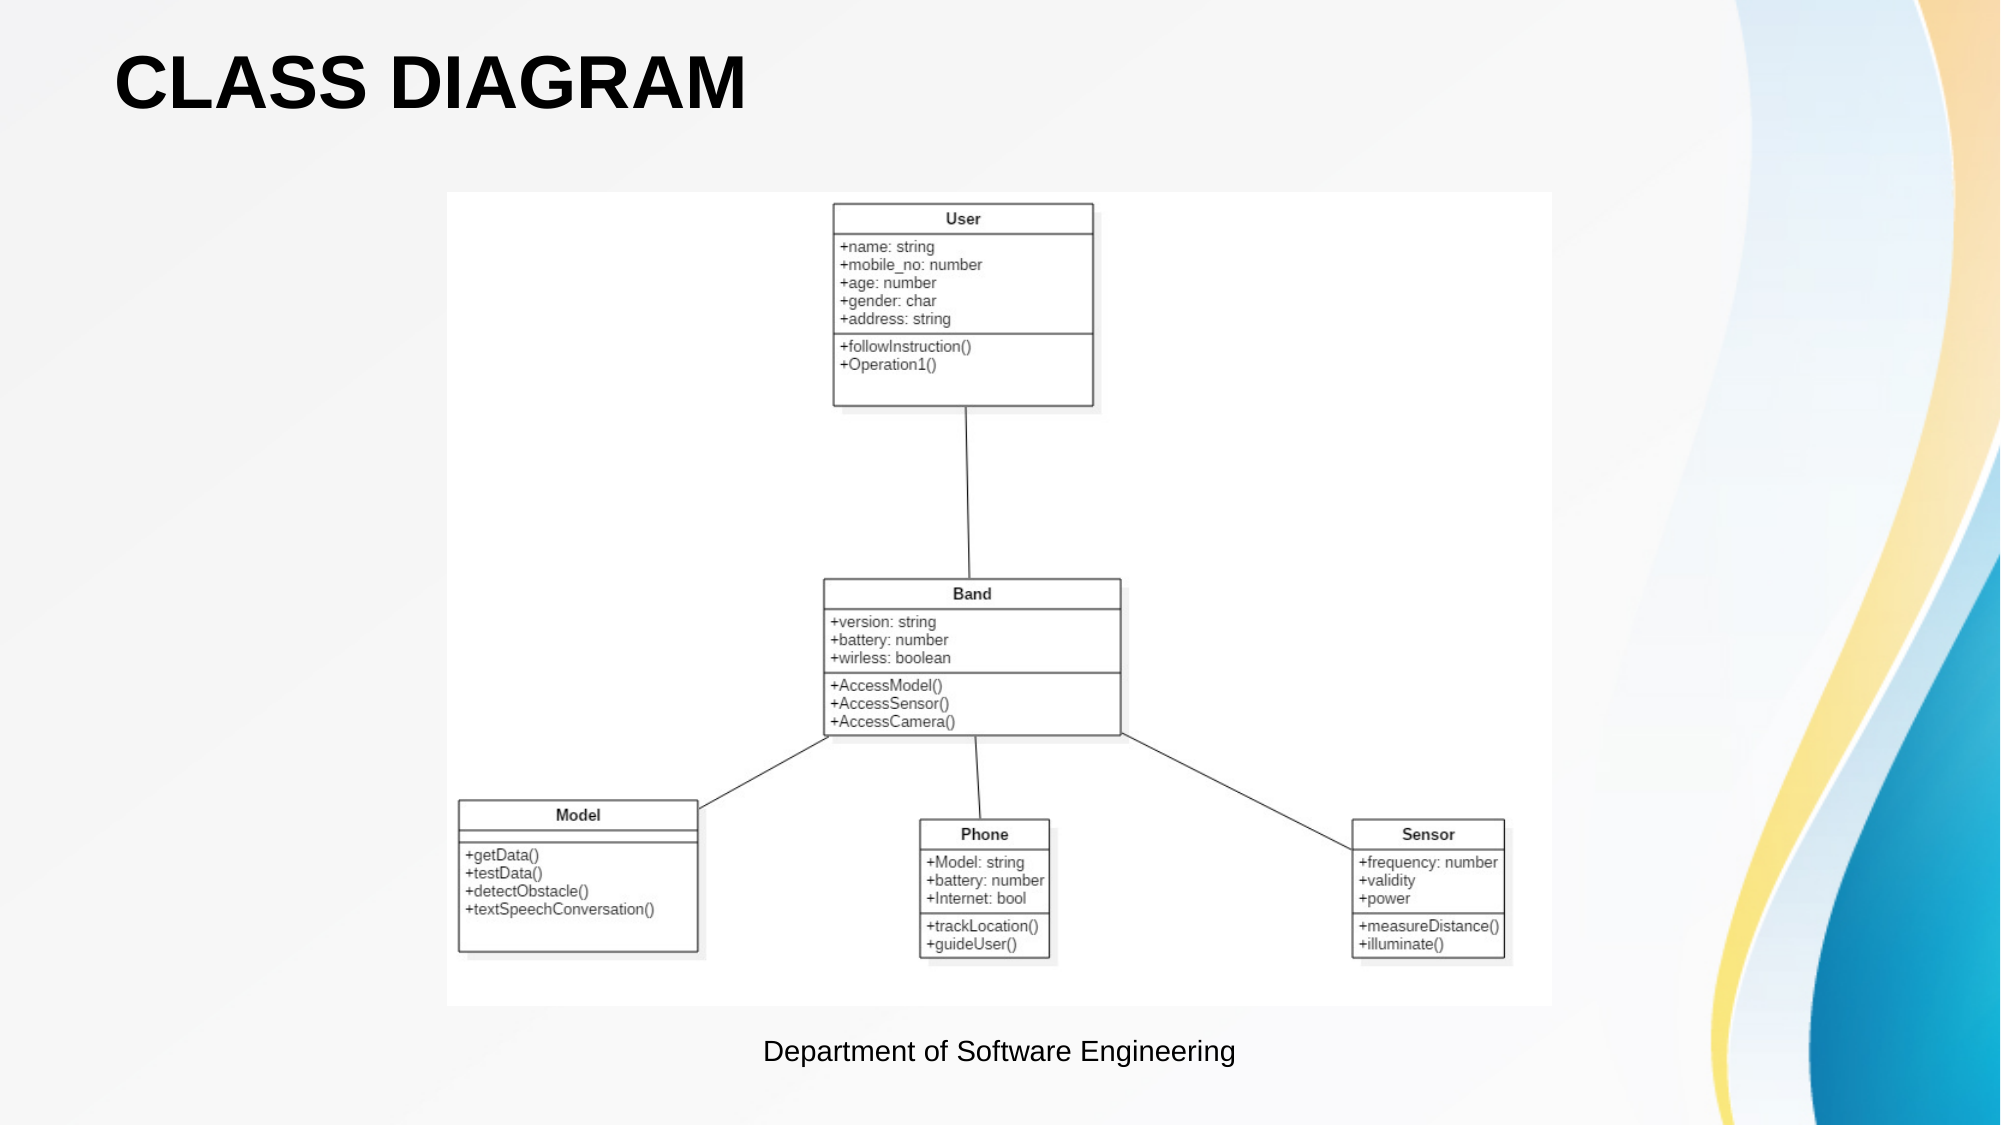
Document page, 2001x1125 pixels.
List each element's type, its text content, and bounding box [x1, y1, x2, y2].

title CLASS DIAGRAM [99, 30, 1901, 127]
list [447, 192, 1552, 1006]
picture [0, 0, 2001, 1125]
footer Department of Software Engineering [683, 1024, 1317, 1103]
